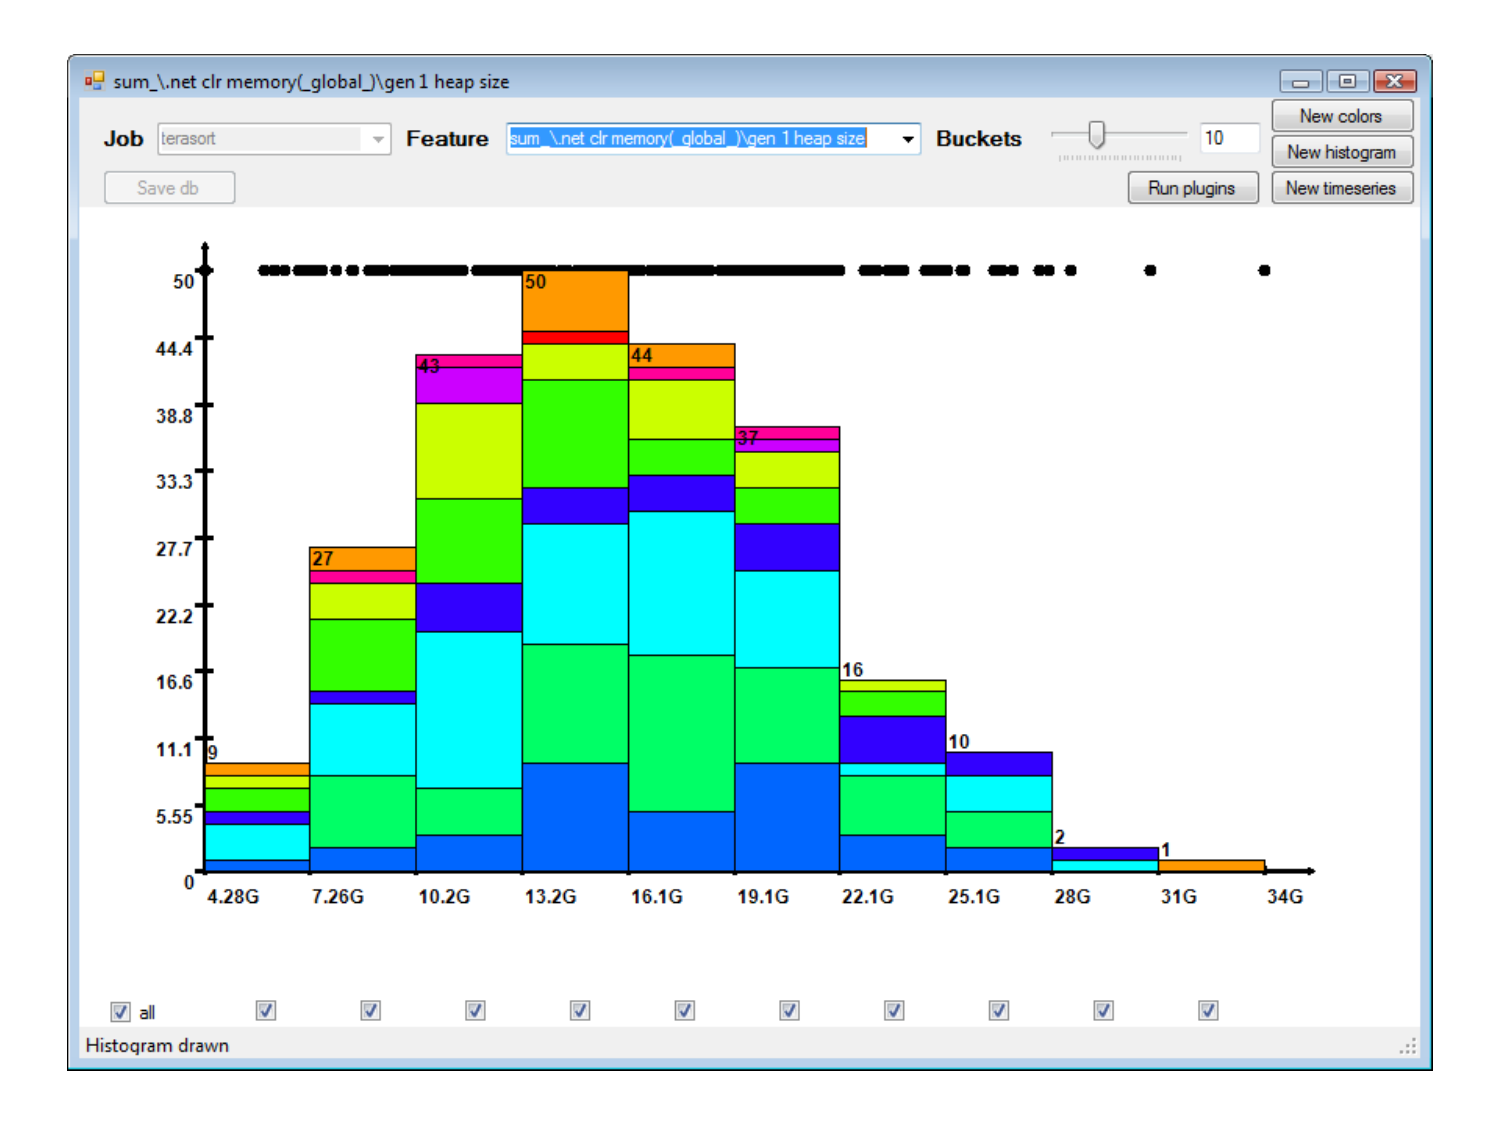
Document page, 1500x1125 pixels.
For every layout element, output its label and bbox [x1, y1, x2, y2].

picture [66, 54, 1434, 1071]
